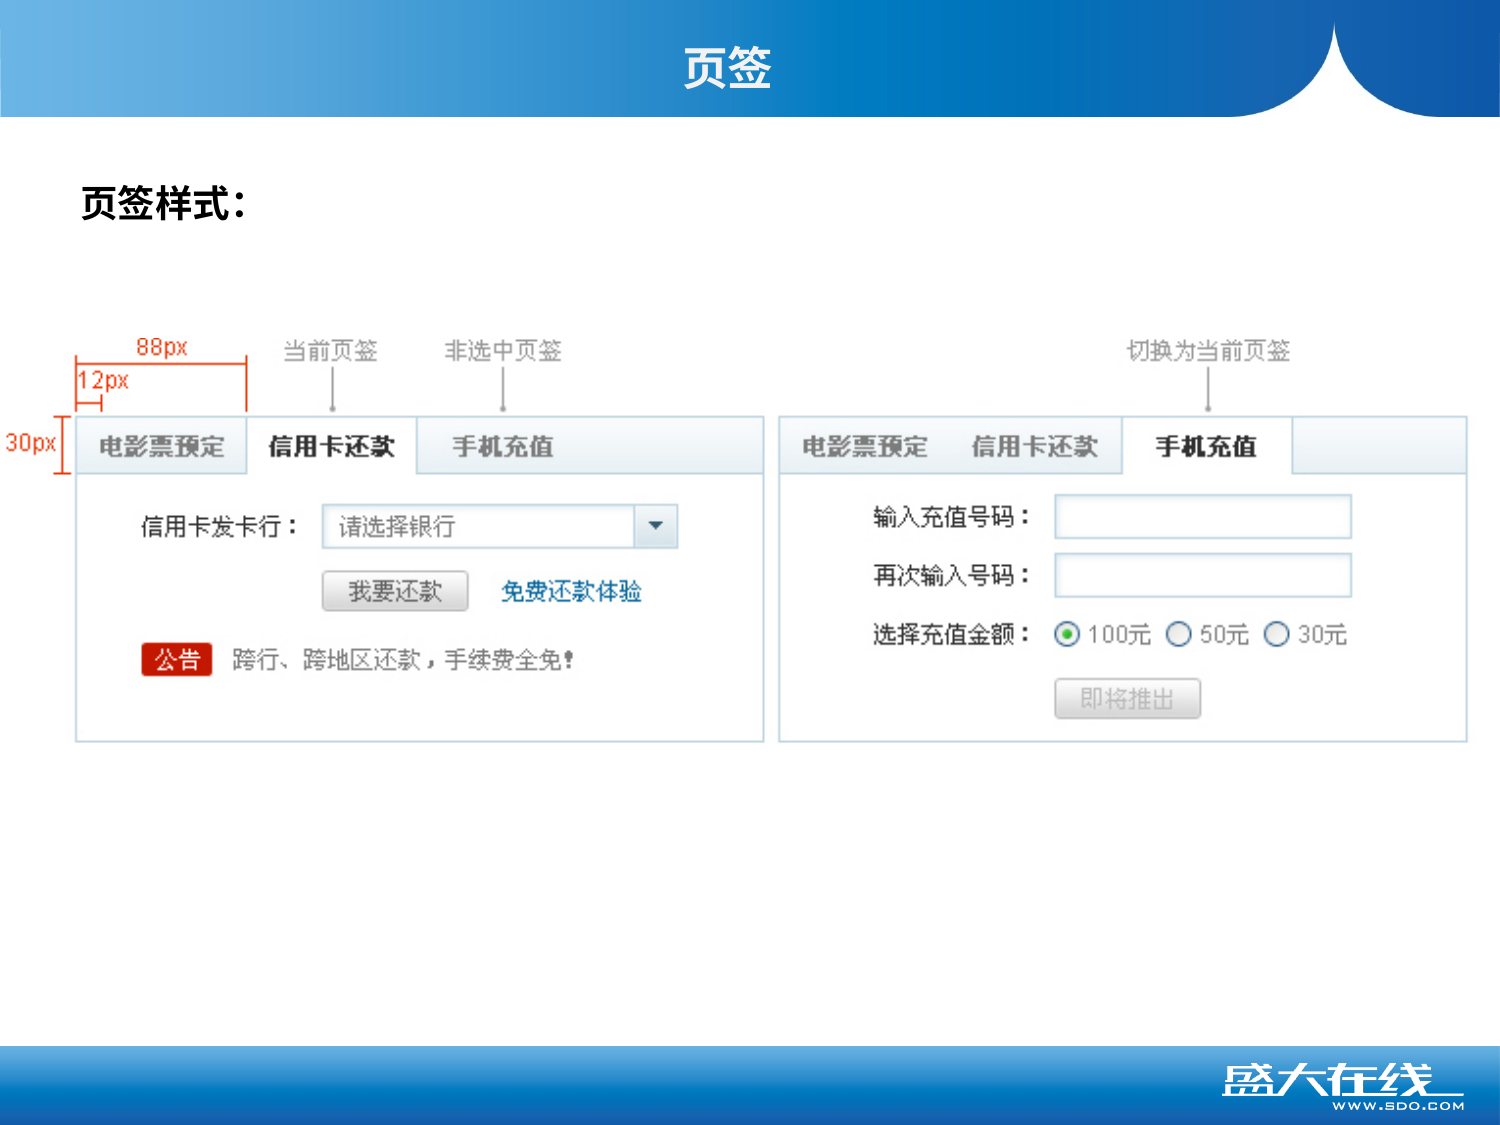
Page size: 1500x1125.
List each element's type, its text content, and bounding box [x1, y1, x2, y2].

picture [5, 337, 1476, 746]
picture [0, 1046, 1500, 1125]
title 页签 [52, 21, 1404, 114]
text_box 页签样式： [64, 155, 502, 232]
picture [0, 0, 1500, 117]
